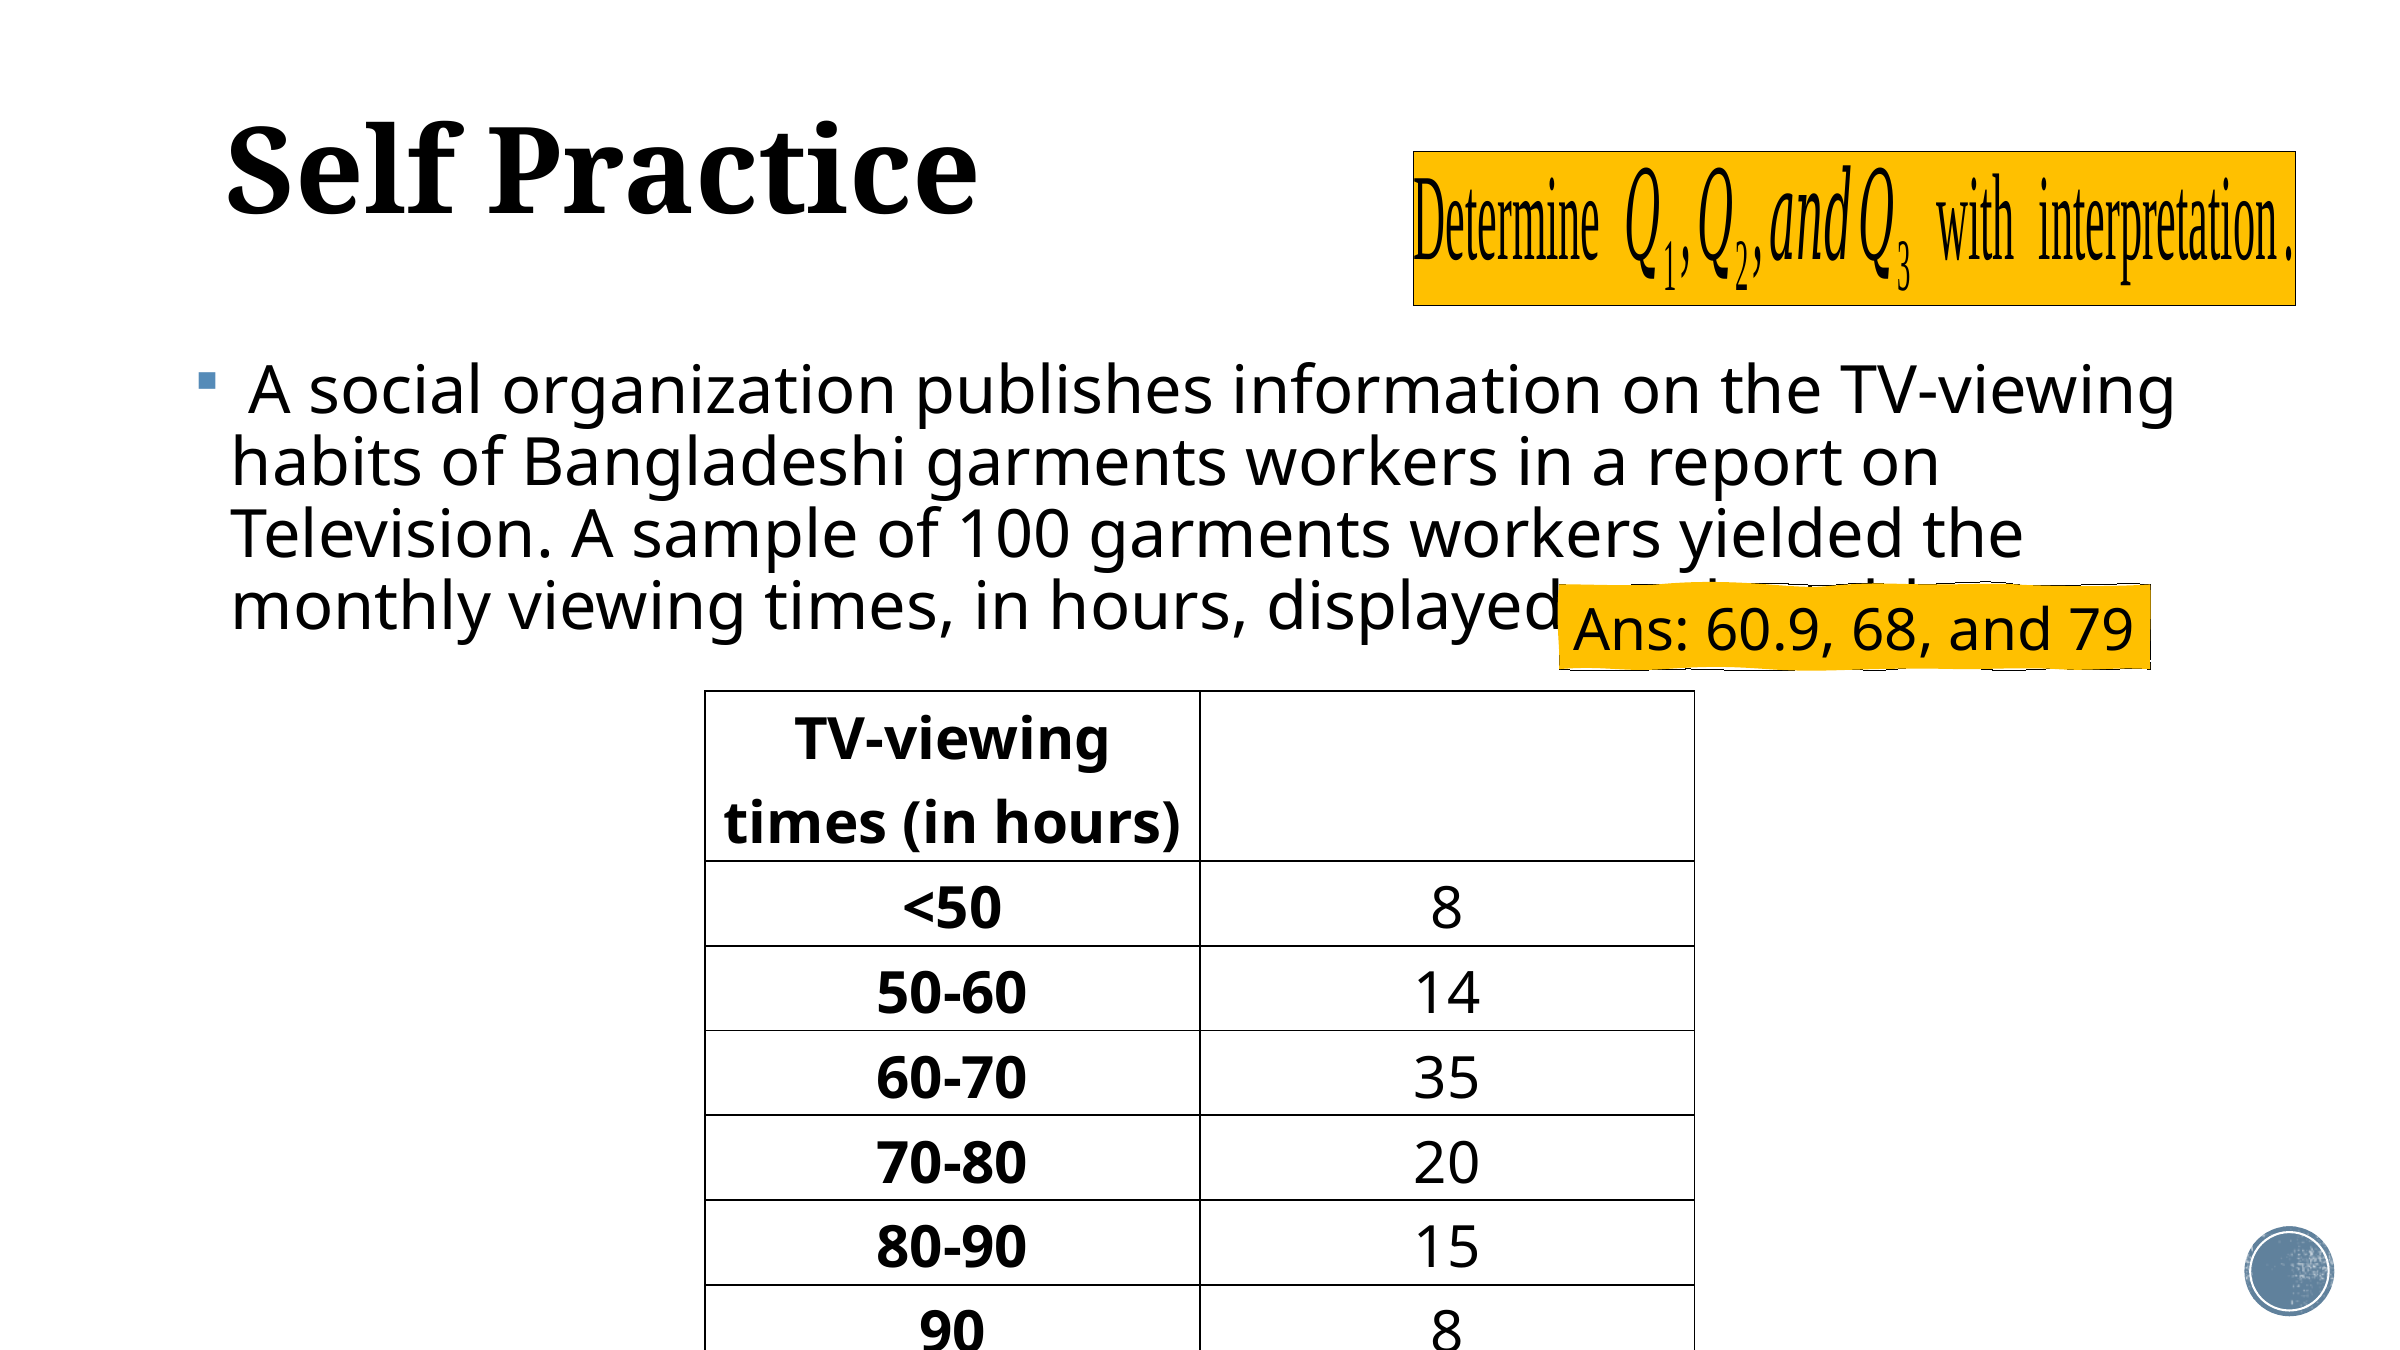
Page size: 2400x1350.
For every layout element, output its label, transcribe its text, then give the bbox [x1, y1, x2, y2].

text_box Ans: 60.9, 68, and 79 [1557, 581, 2151, 671]
list A social organization publishes information on the TV-viewing habits of Bangladeshi garments workers in a report on Television. A sample of 100 garments workers yielded the monthly viewing times, in hours, displayed on the table, [179, 348, 2220, 1265]
title Self Practice [210, 16, 2191, 333]
